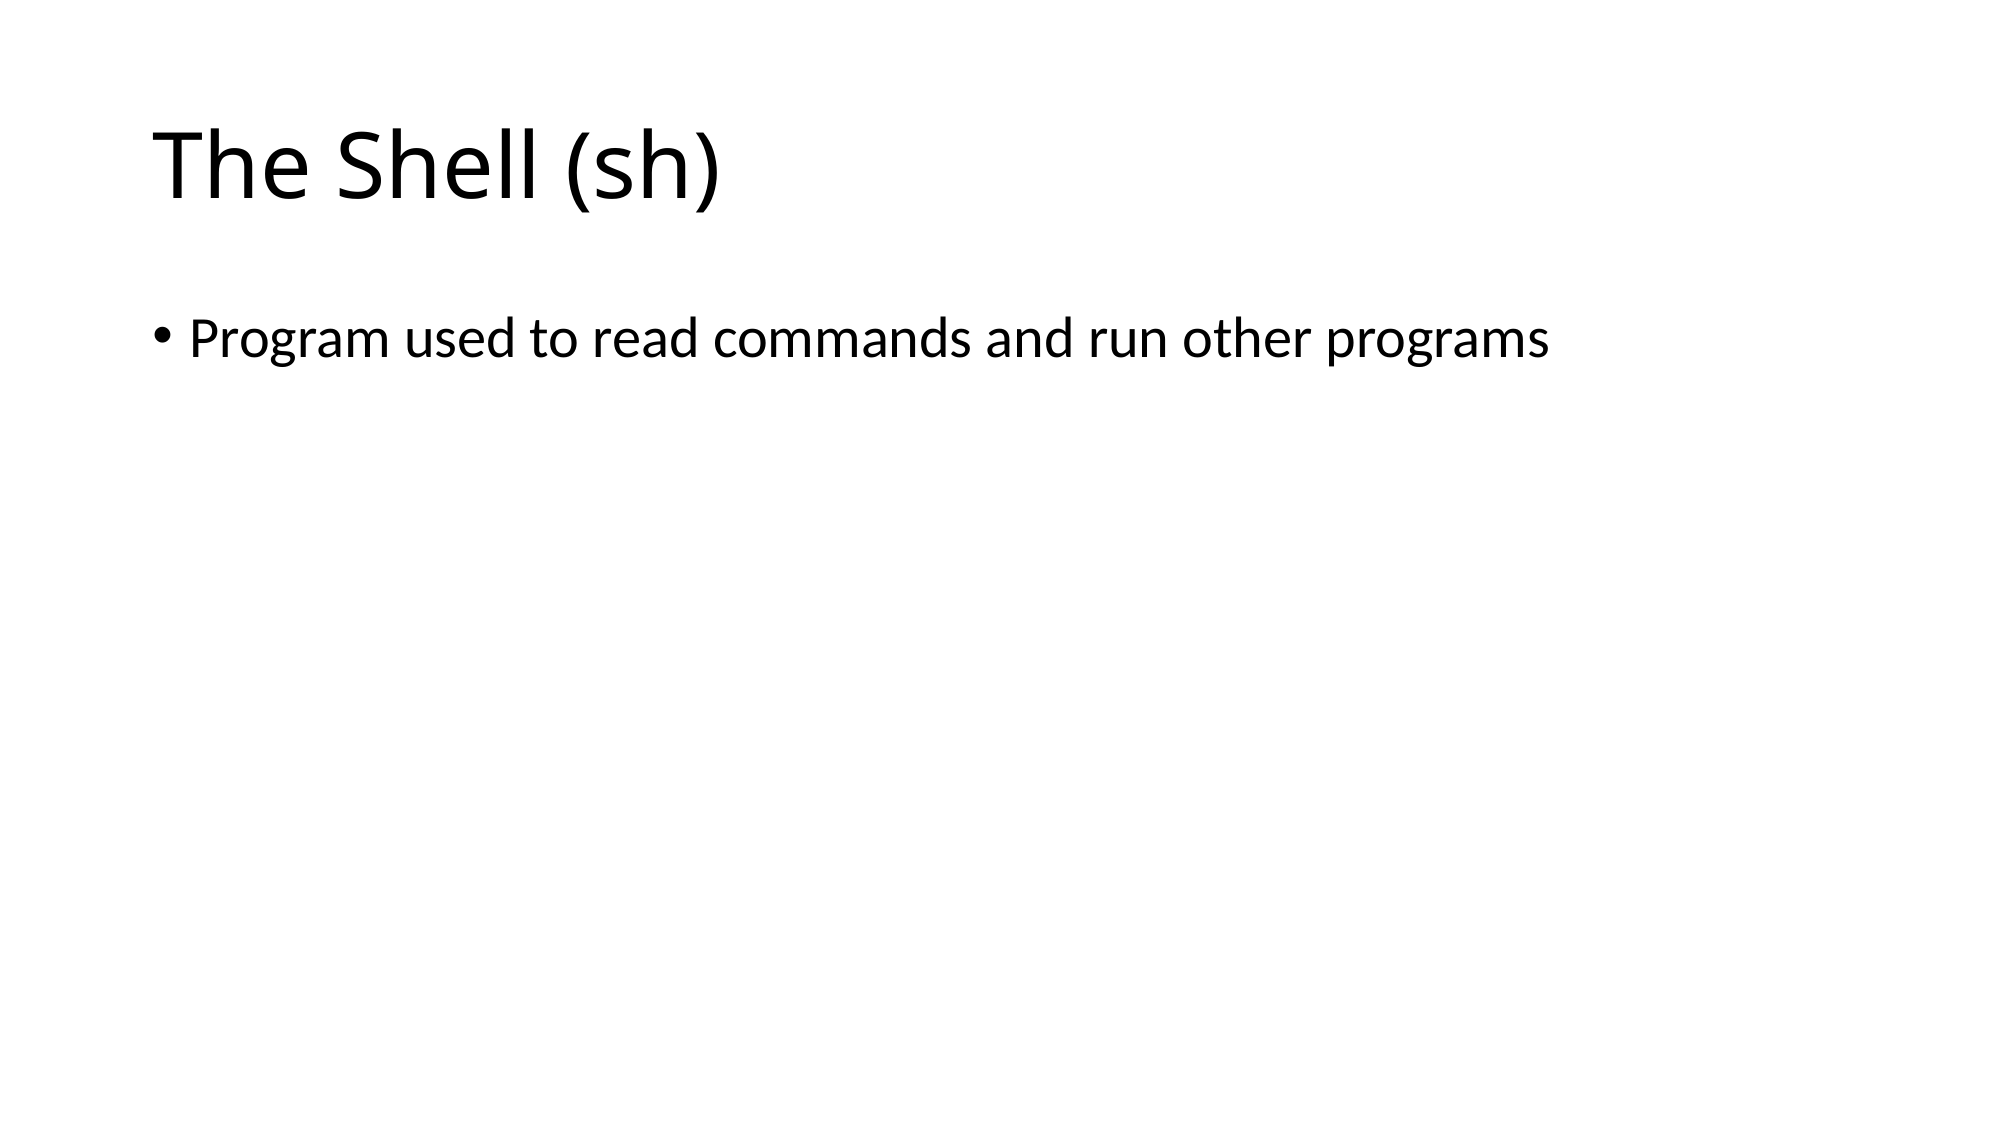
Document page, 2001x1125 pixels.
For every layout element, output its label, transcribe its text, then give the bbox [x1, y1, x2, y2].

title The Shell (sh) [137, 59, 1863, 278]
list Program used to read commands and run other programs [137, 299, 1863, 1014]
